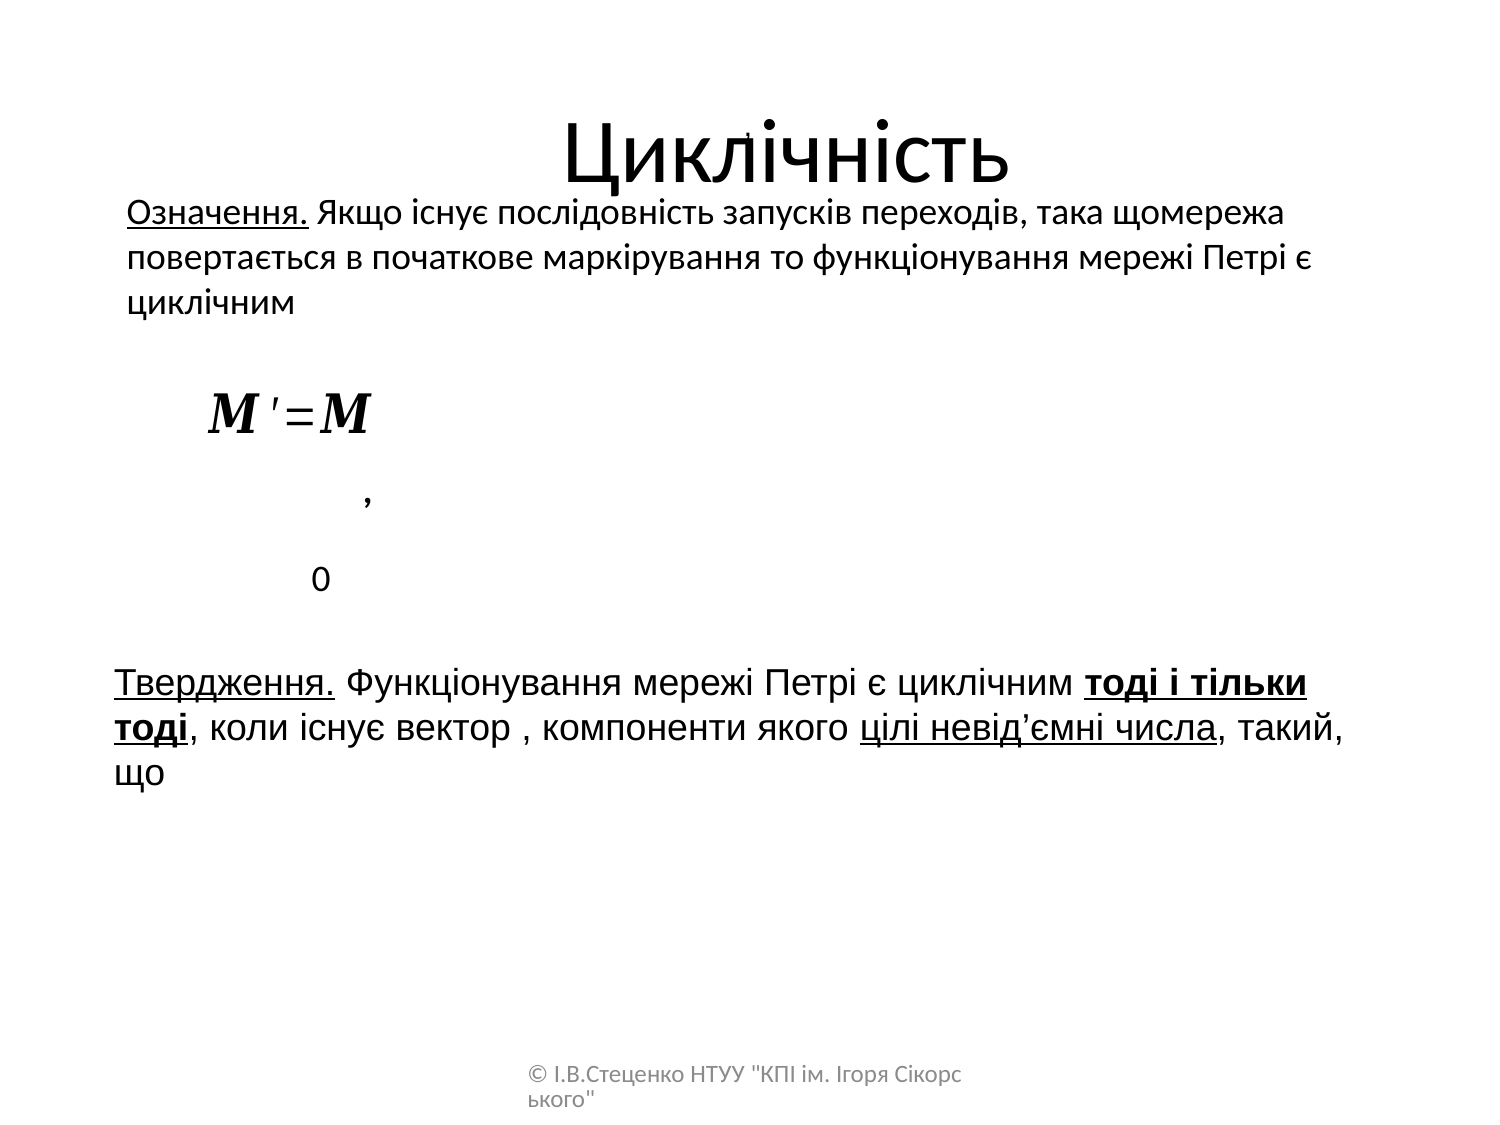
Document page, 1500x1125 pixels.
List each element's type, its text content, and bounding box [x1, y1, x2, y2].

title Циклічність [111, 52, 1462, 240]
text_box , [728, 59, 772, 150]
footer © І.В.Стеценко НТУУ "КПІ ім. Ігоря Сікорського" [512, 1042, 988, 1103]
